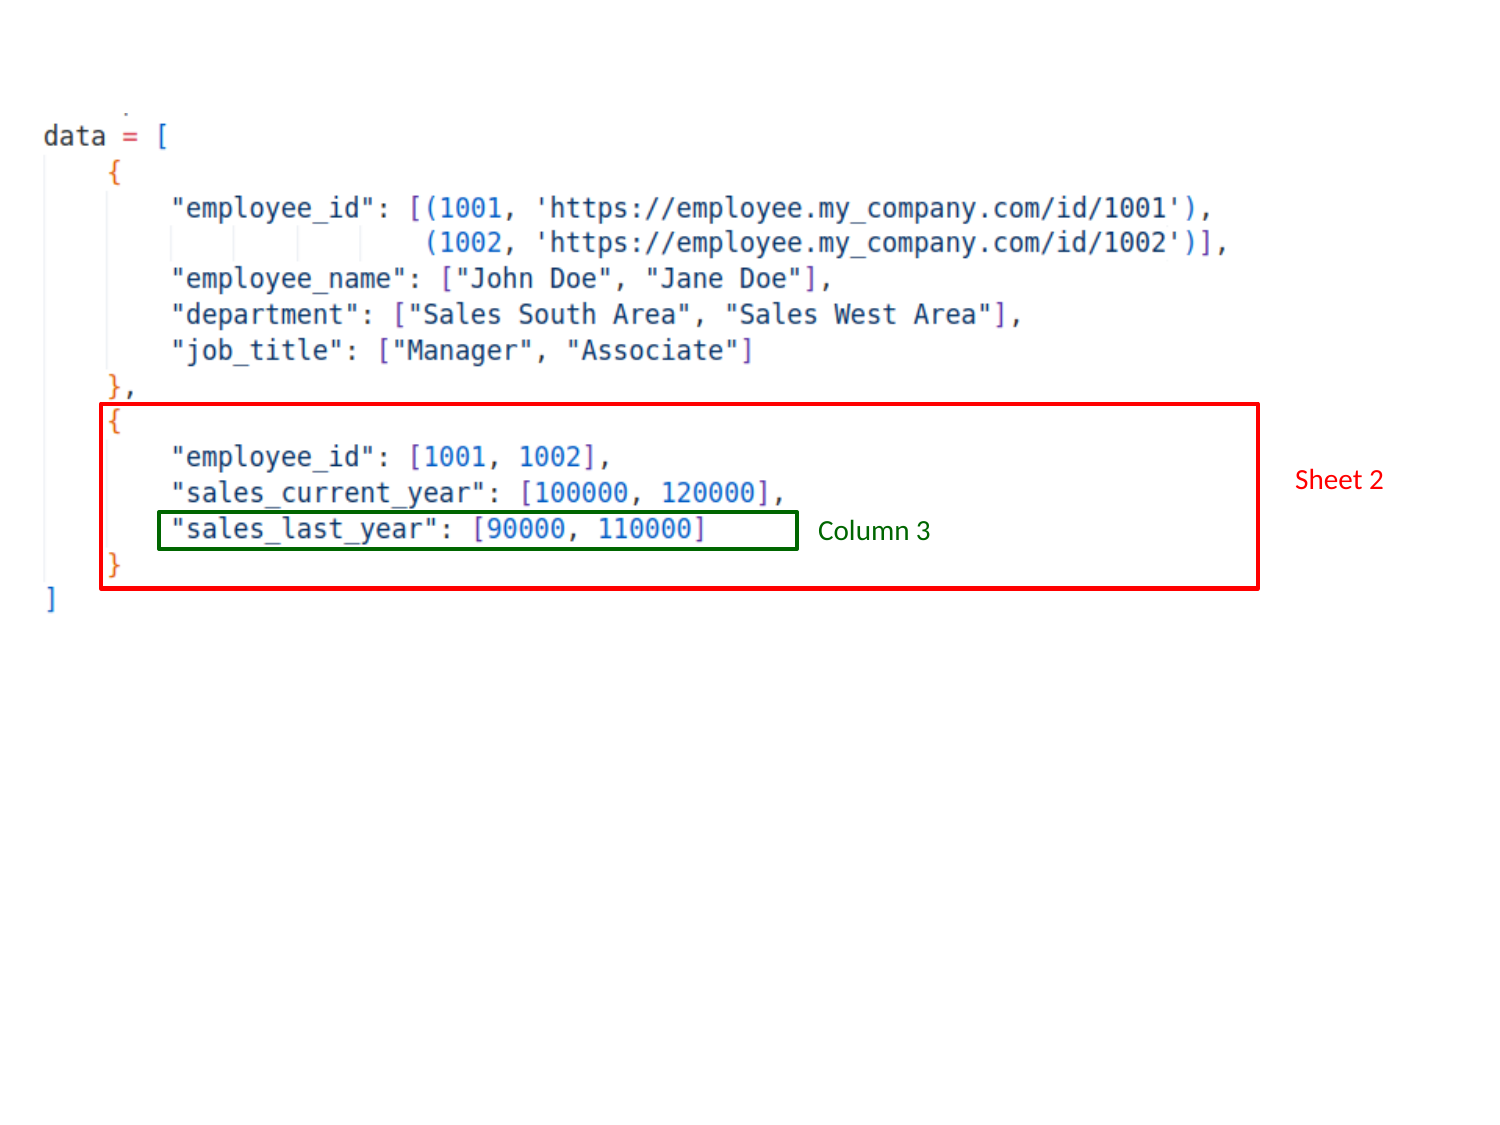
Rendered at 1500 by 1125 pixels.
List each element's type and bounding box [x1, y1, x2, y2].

text_box [100, 403, 1400, 589]
picture [17, 113, 1259, 623]
text_box [158, 504, 947, 555]
